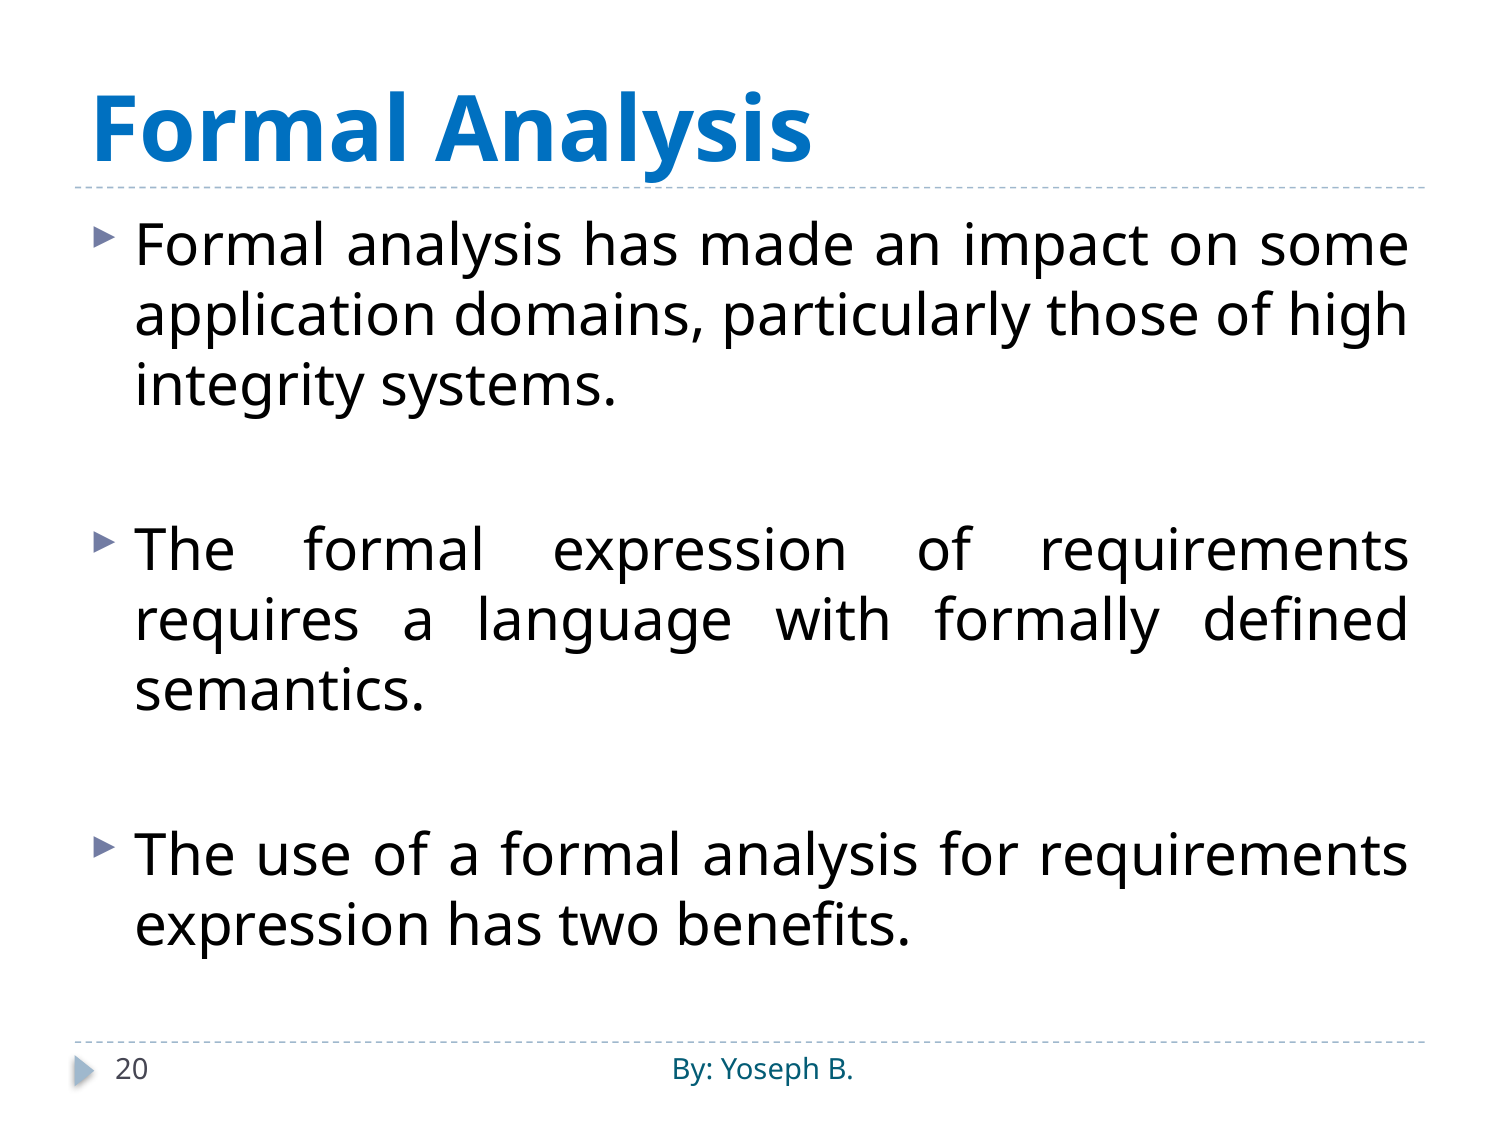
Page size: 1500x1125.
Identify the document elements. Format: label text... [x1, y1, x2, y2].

title Formal Analysis [75, 24, 1425, 188]
footer By: Yoseph B. [475, 1042, 1051, 1103]
list Formal analysis has made an impact on some application domains, particularly those of high integrity systems. The formal expression of requirements requires a language with formally defined semantics. The use of a formal analysis for requirements expression has two benefits. [75, 200, 1425, 1038]
slide_number 20 [100, 1042, 426, 1103]
